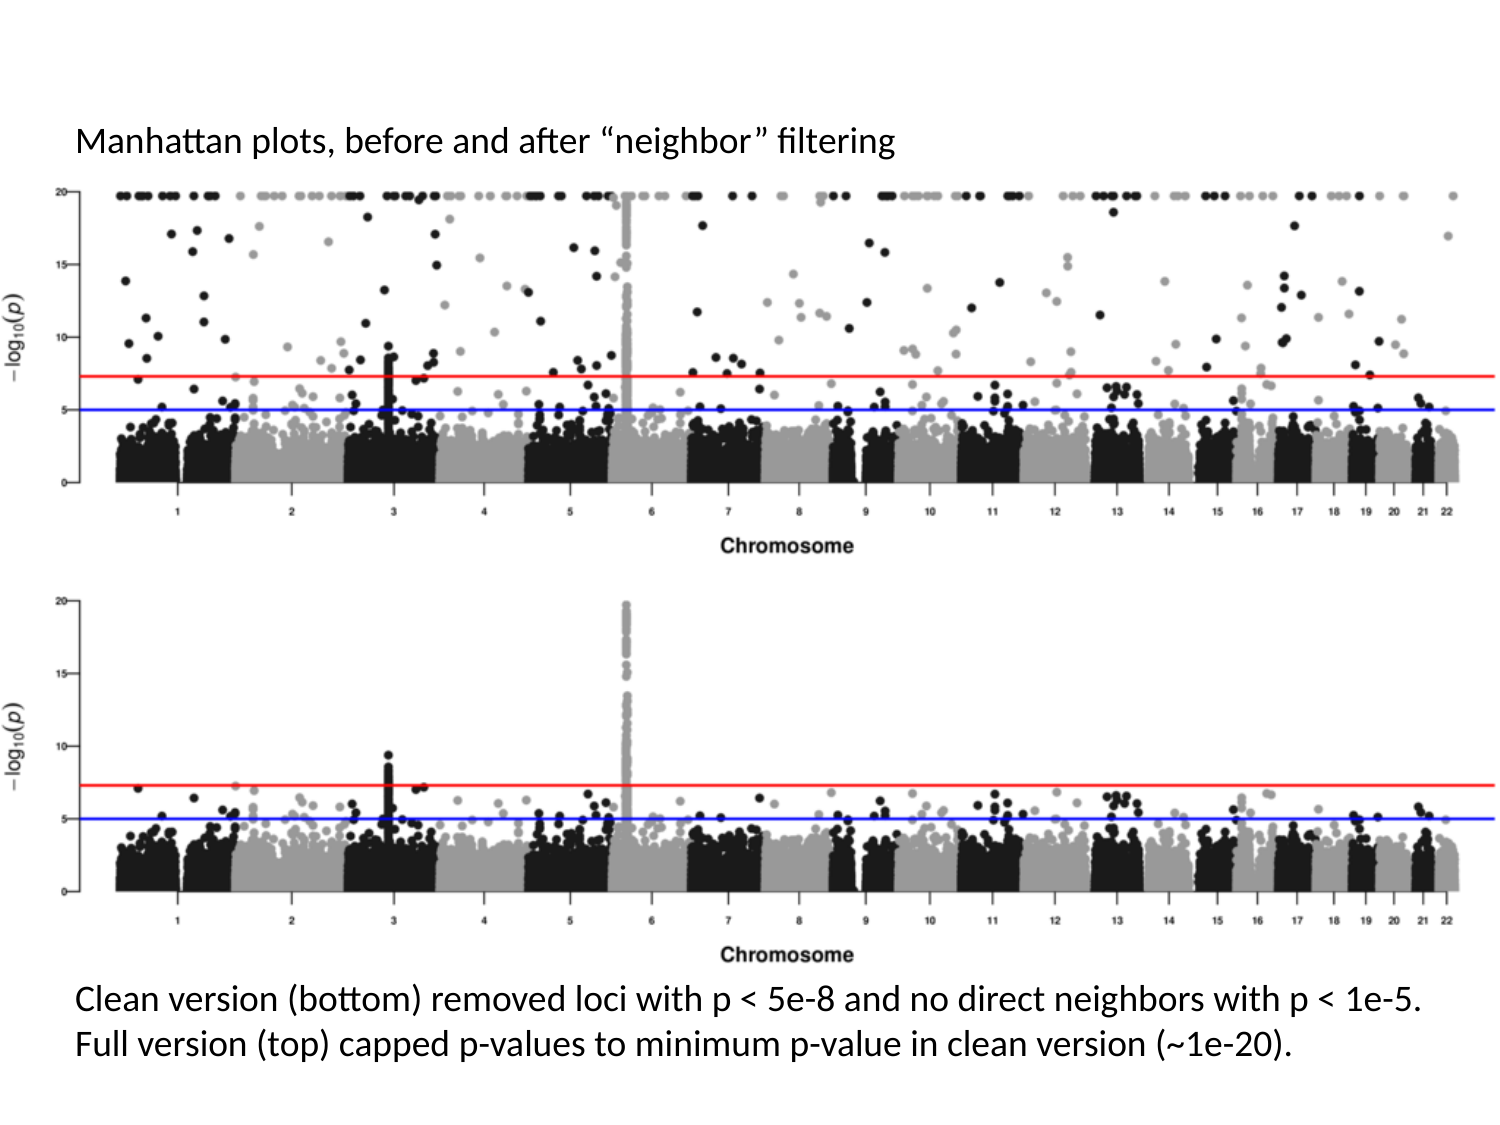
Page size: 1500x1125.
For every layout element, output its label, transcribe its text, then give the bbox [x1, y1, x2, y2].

picture [0, 187, 1500, 563]
text_box Manhattan plots, before and after “neighbor” filtering [74, 45, 1425, 185]
text_box Clean version (bottom) removed loci with p < 5e-8 and no direct neighbors with p < 1e-5. Full version (top) capped p-values to minimum p-value in clean version (~1e-20). [75, 979, 1425, 1113]
picture [0, 596, 1500, 972]
